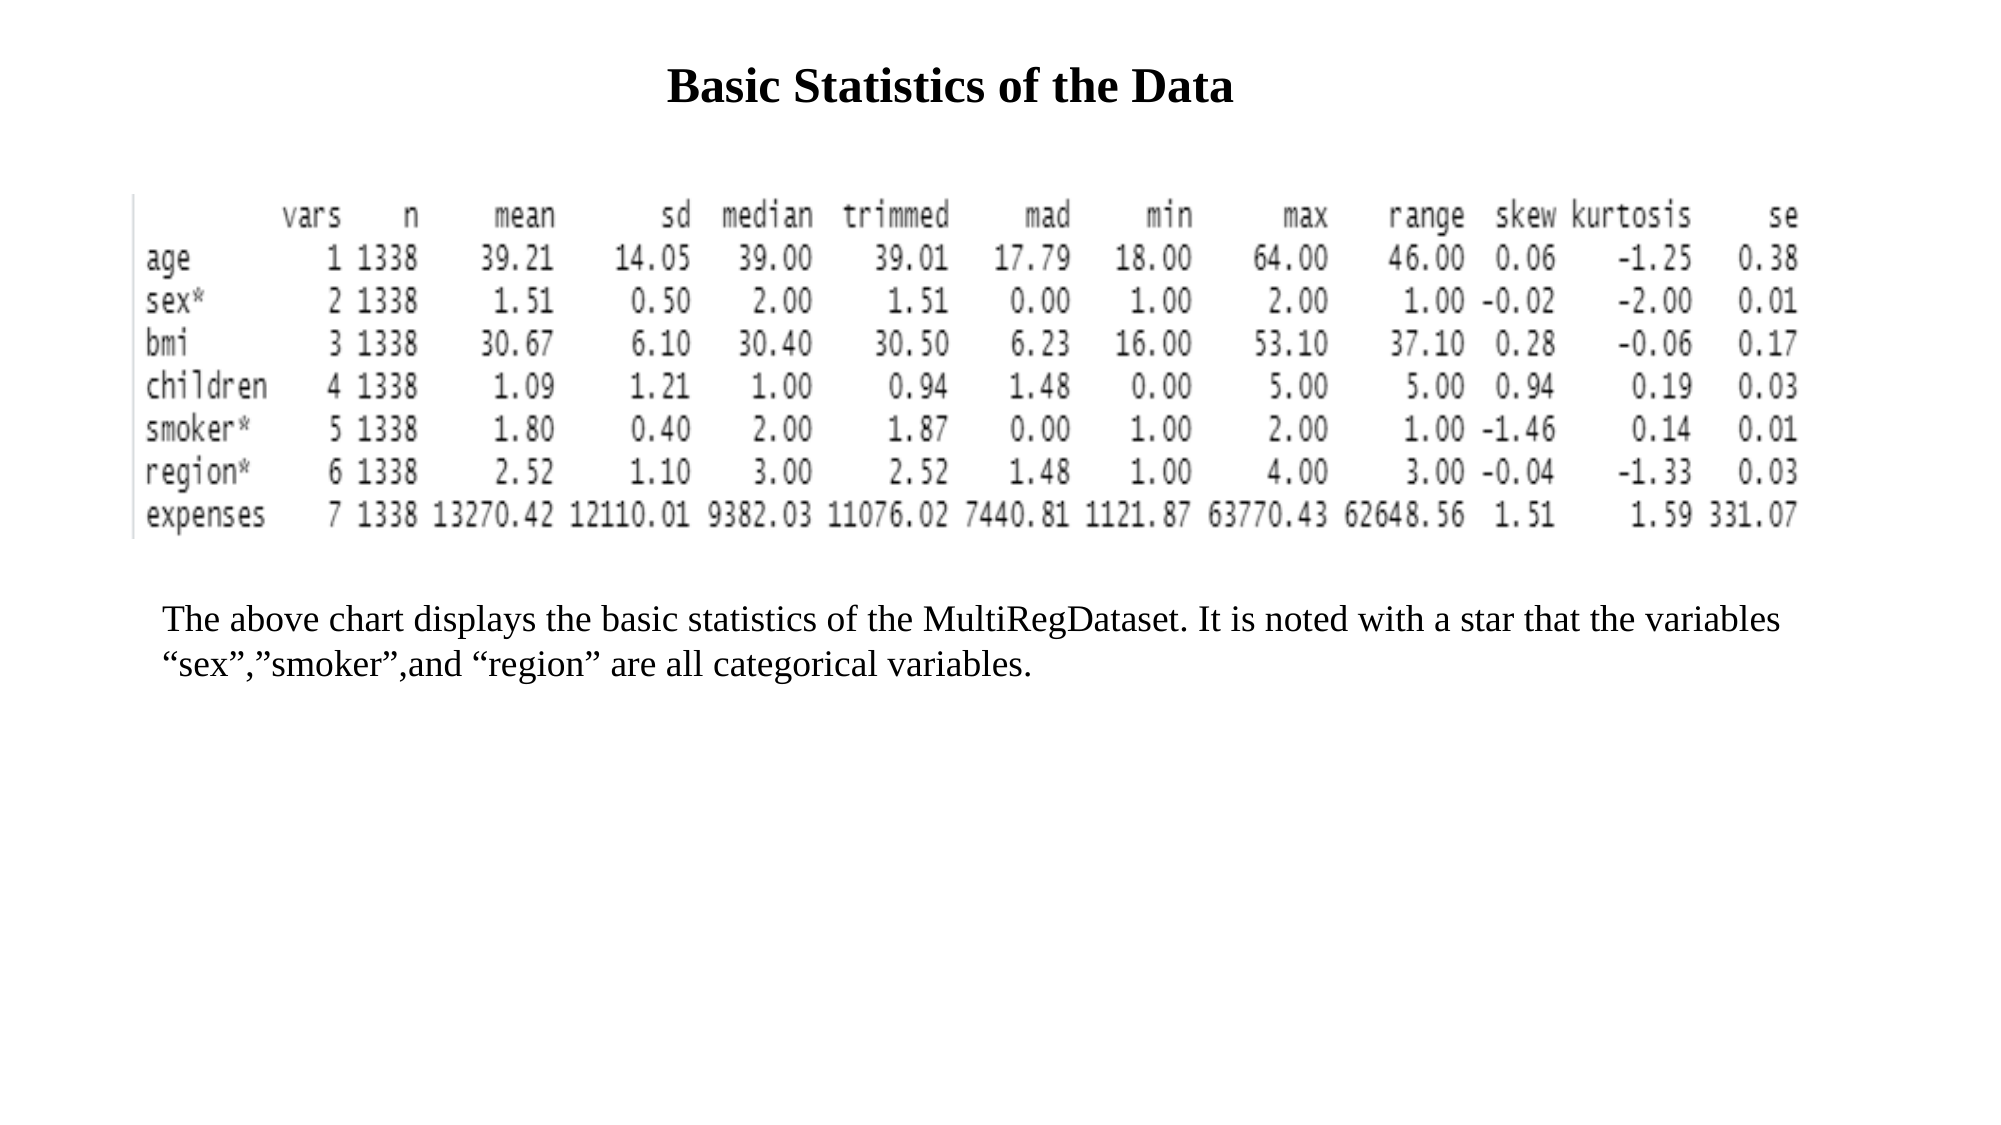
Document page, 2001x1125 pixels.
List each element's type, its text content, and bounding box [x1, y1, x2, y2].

text_box The above chart displays the basic statistics of the MultiRegDataset. It is noted with a star that the variables “sex”,”smoker”,and “region” are all categorical variables. [147, 586, 1936, 692]
picture [131, 194, 1823, 539]
text_box Basic Statistics of the Data [652, 44, 1250, 120]
